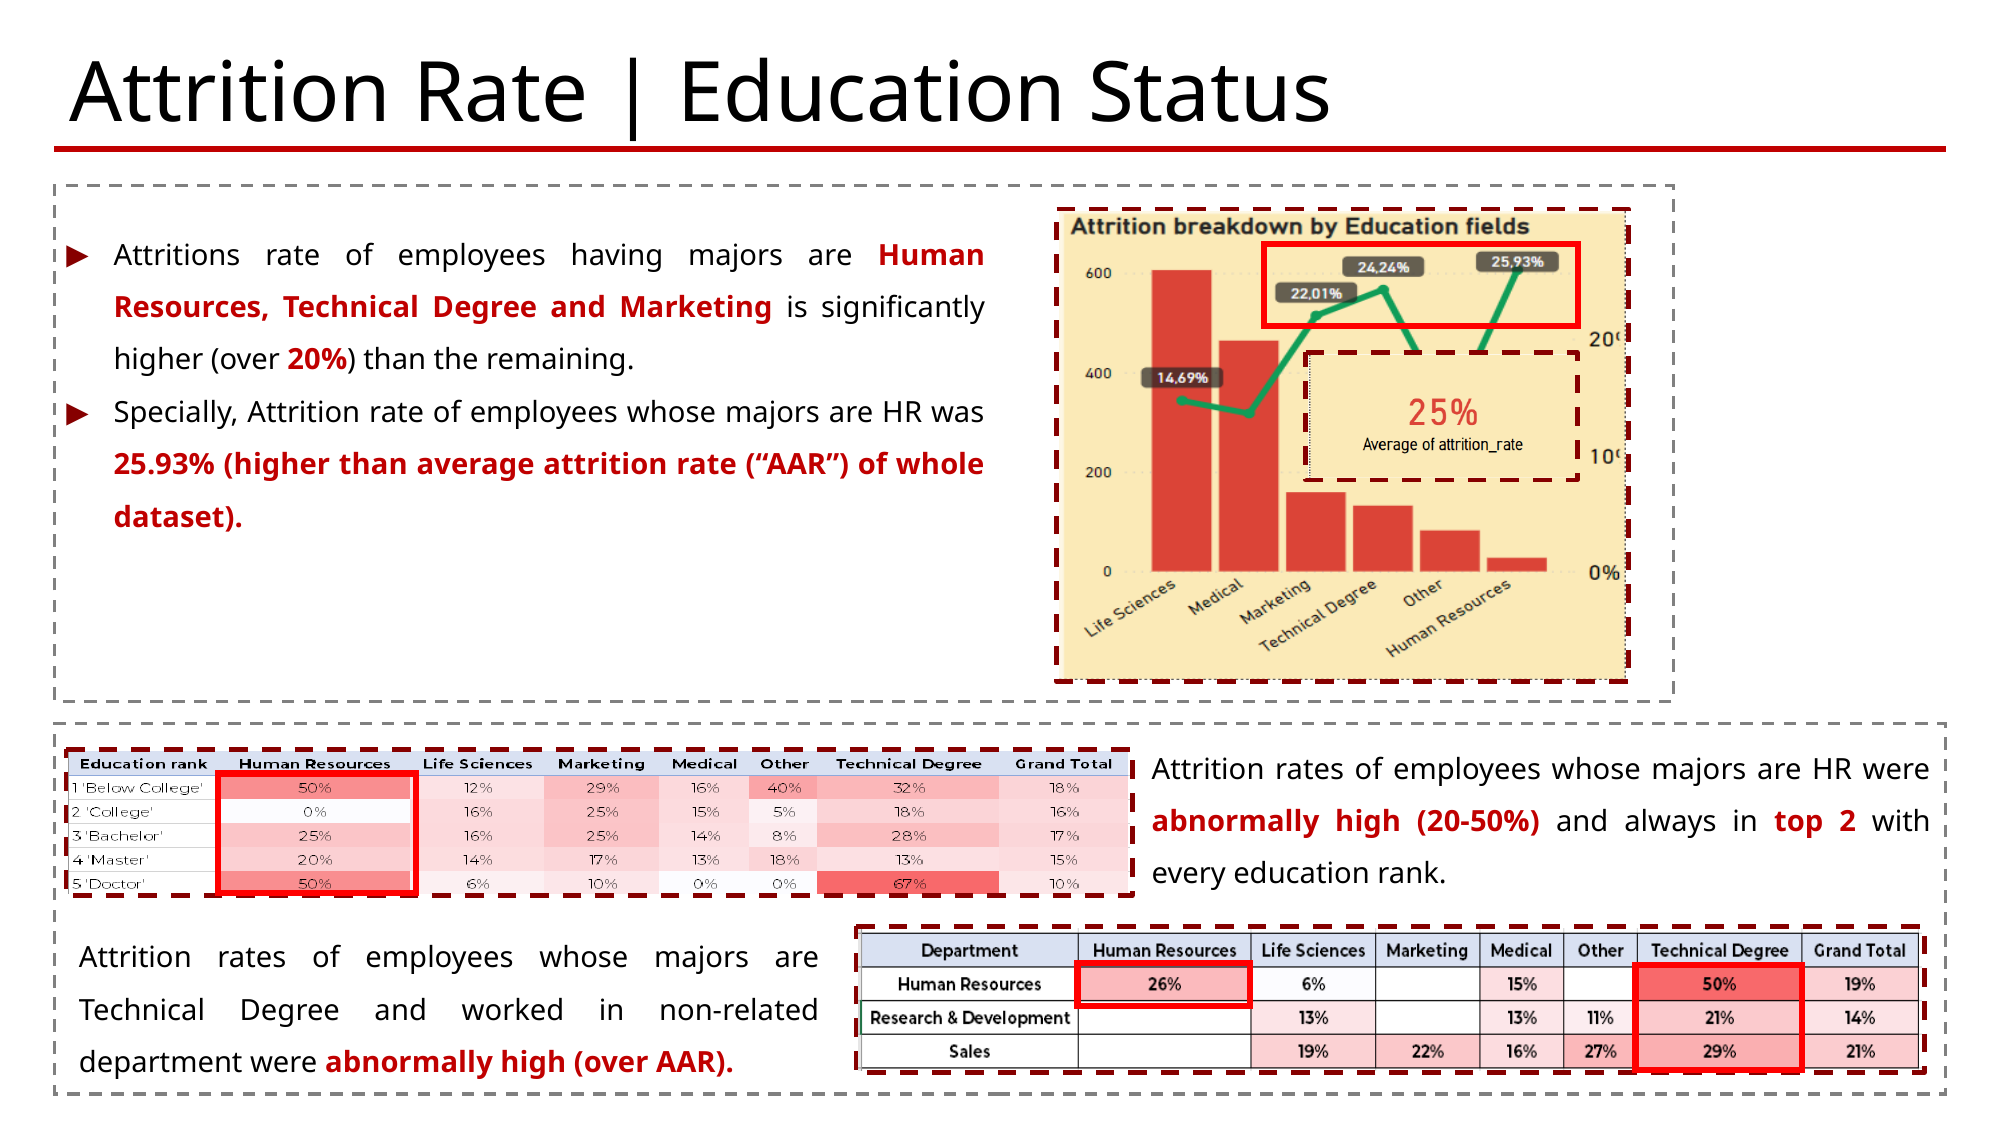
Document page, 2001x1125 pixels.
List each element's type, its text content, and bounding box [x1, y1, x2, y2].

text_box [53, 184, 1674, 702]
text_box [858, 928, 1922, 1071]
text_box [53, 722, 1947, 1095]
text_box Attrition rates of employees whose majors are Technical Degree and worked in non-related department were abnormally high (over AAR). [64, 913, 835, 1086]
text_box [68, 751, 1130, 894]
text_box Attrition Rate | Education Status [54, 30, 1946, 146]
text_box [1059, 211, 1626, 680]
